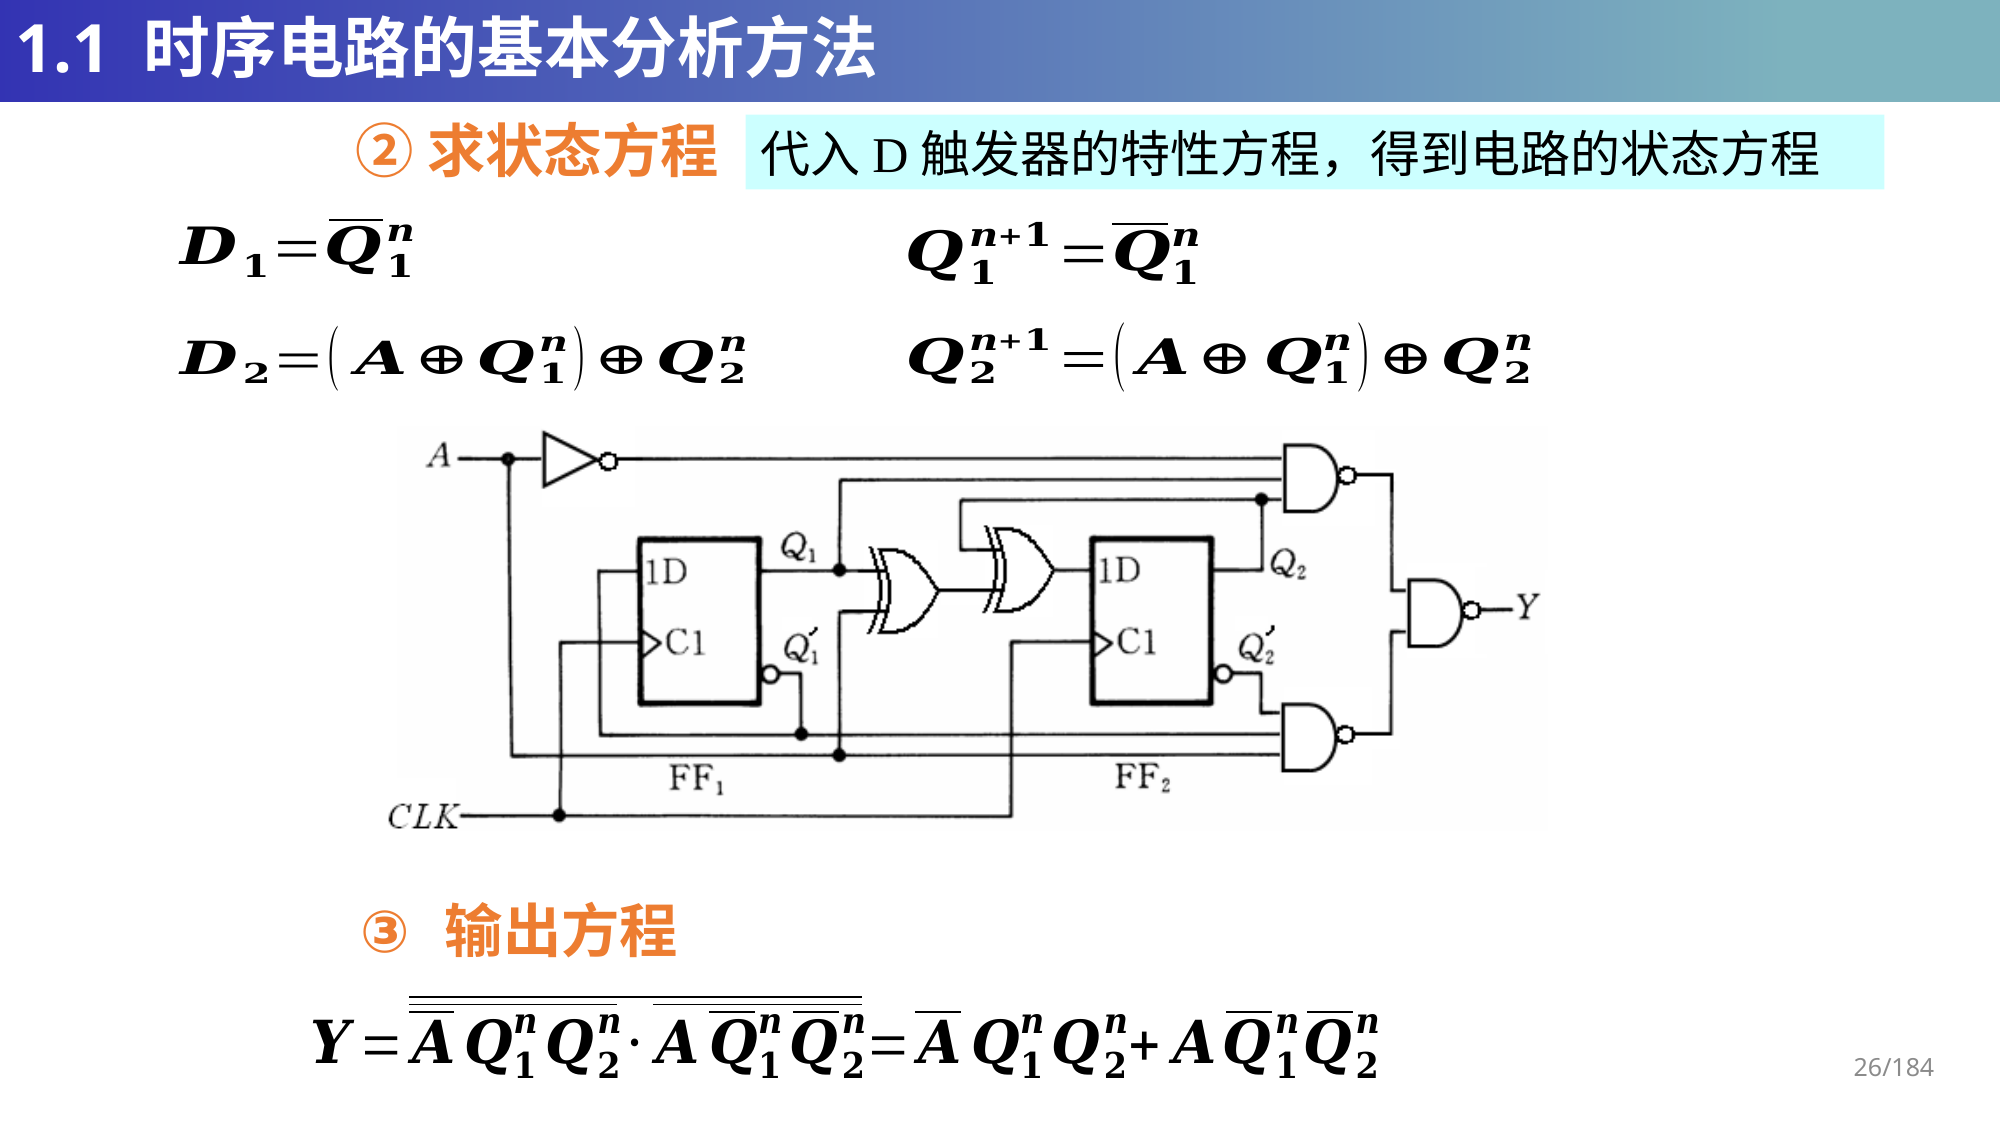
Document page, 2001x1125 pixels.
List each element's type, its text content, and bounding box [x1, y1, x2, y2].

text_box 代入D触发器的特性方程，得到电路的状态方程 [1404, 114, 1885, 190]
slide_number 26/184 [1753, 1038, 1950, 1099]
text_box ②求状态方程 [340, 106, 1404, 192]
text_box 输出方程 [345, 886, 866, 972]
title 1.1 时序电路的基本分析方法 [0, 0, 2000, 102]
picture [383, 426, 1548, 848]
